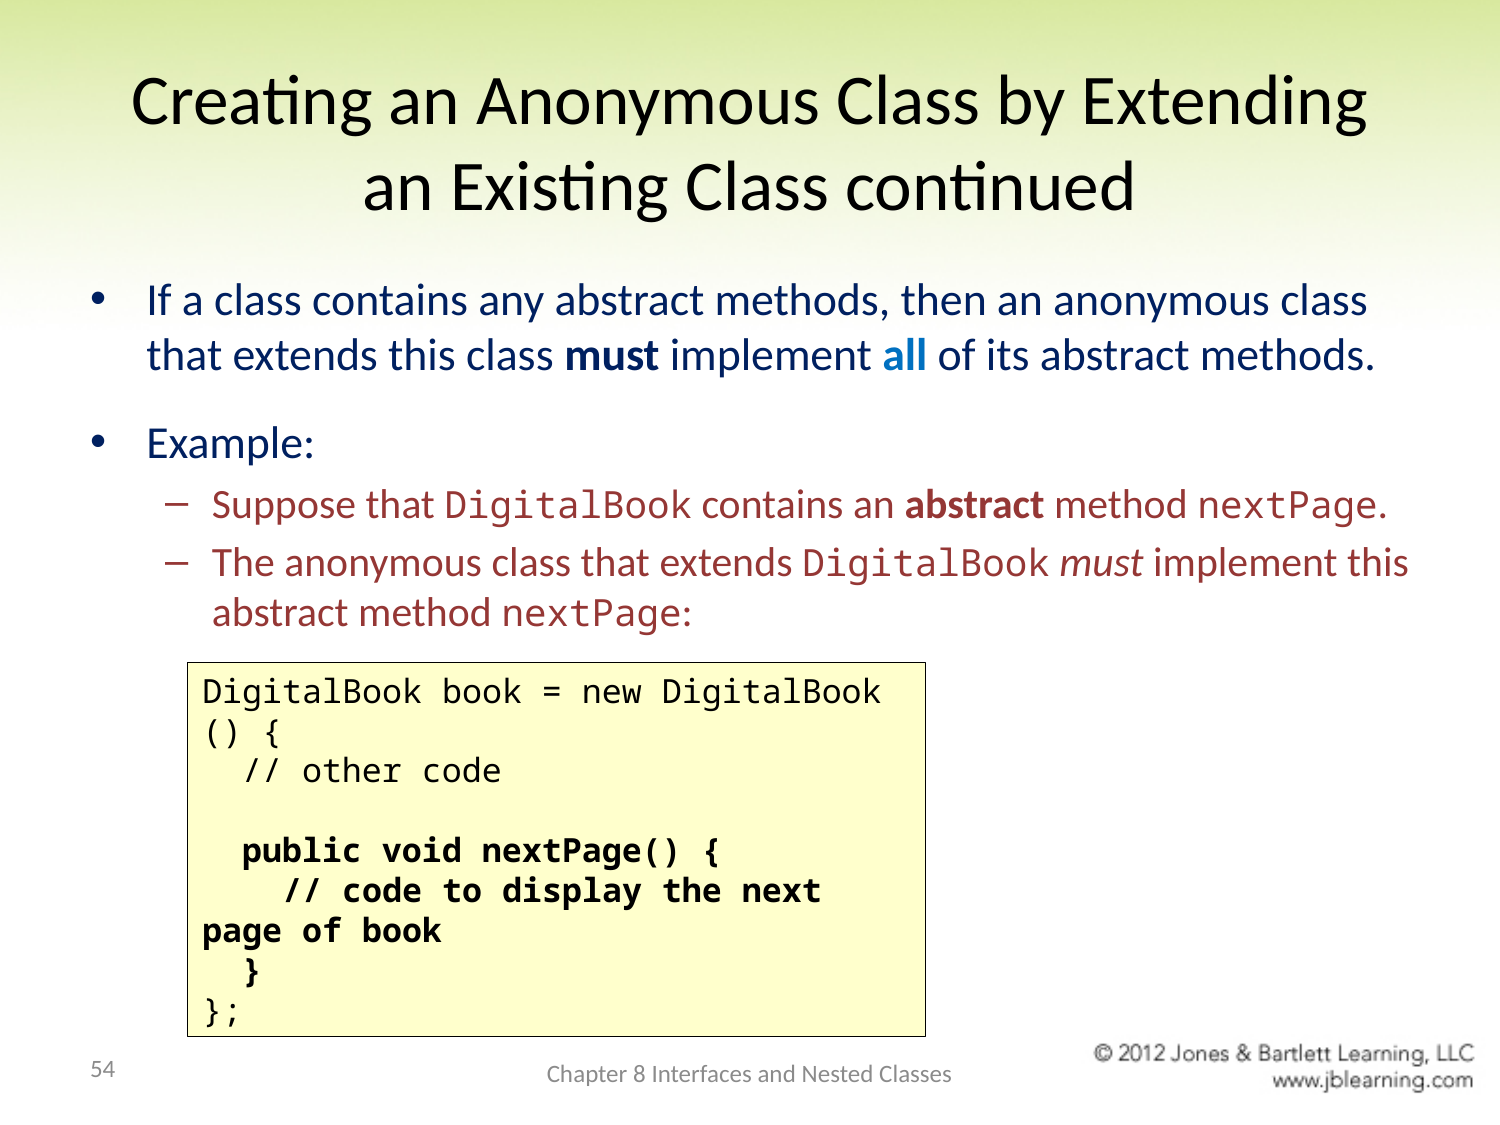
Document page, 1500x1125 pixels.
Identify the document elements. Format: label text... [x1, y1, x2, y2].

list If a class contains any abstract methods, then an anonymous class that extends this class must implement all of its abstract methods. Example: Suppose that DigitalBook contains an abstract method nextPage. The anonymous class that extends DigitalBook must implement this abstract method nextPage: [75, 262, 1425, 1005]
footer Chapter 8 Interfaces and Nested Classes [512, 1042, 988, 1103]
slide_number 54 [75, 1037, 425, 1098]
picture [0, 0, 1500, 1125]
text_box DigitalBook book = new DigitalBook () { // other code public void nextPage() { // code to display the next page of book } }; [187, 662, 925, 1037]
title Creating an Anonymous Class by Extending an Existing Class continued [75, 45, 1425, 233]
